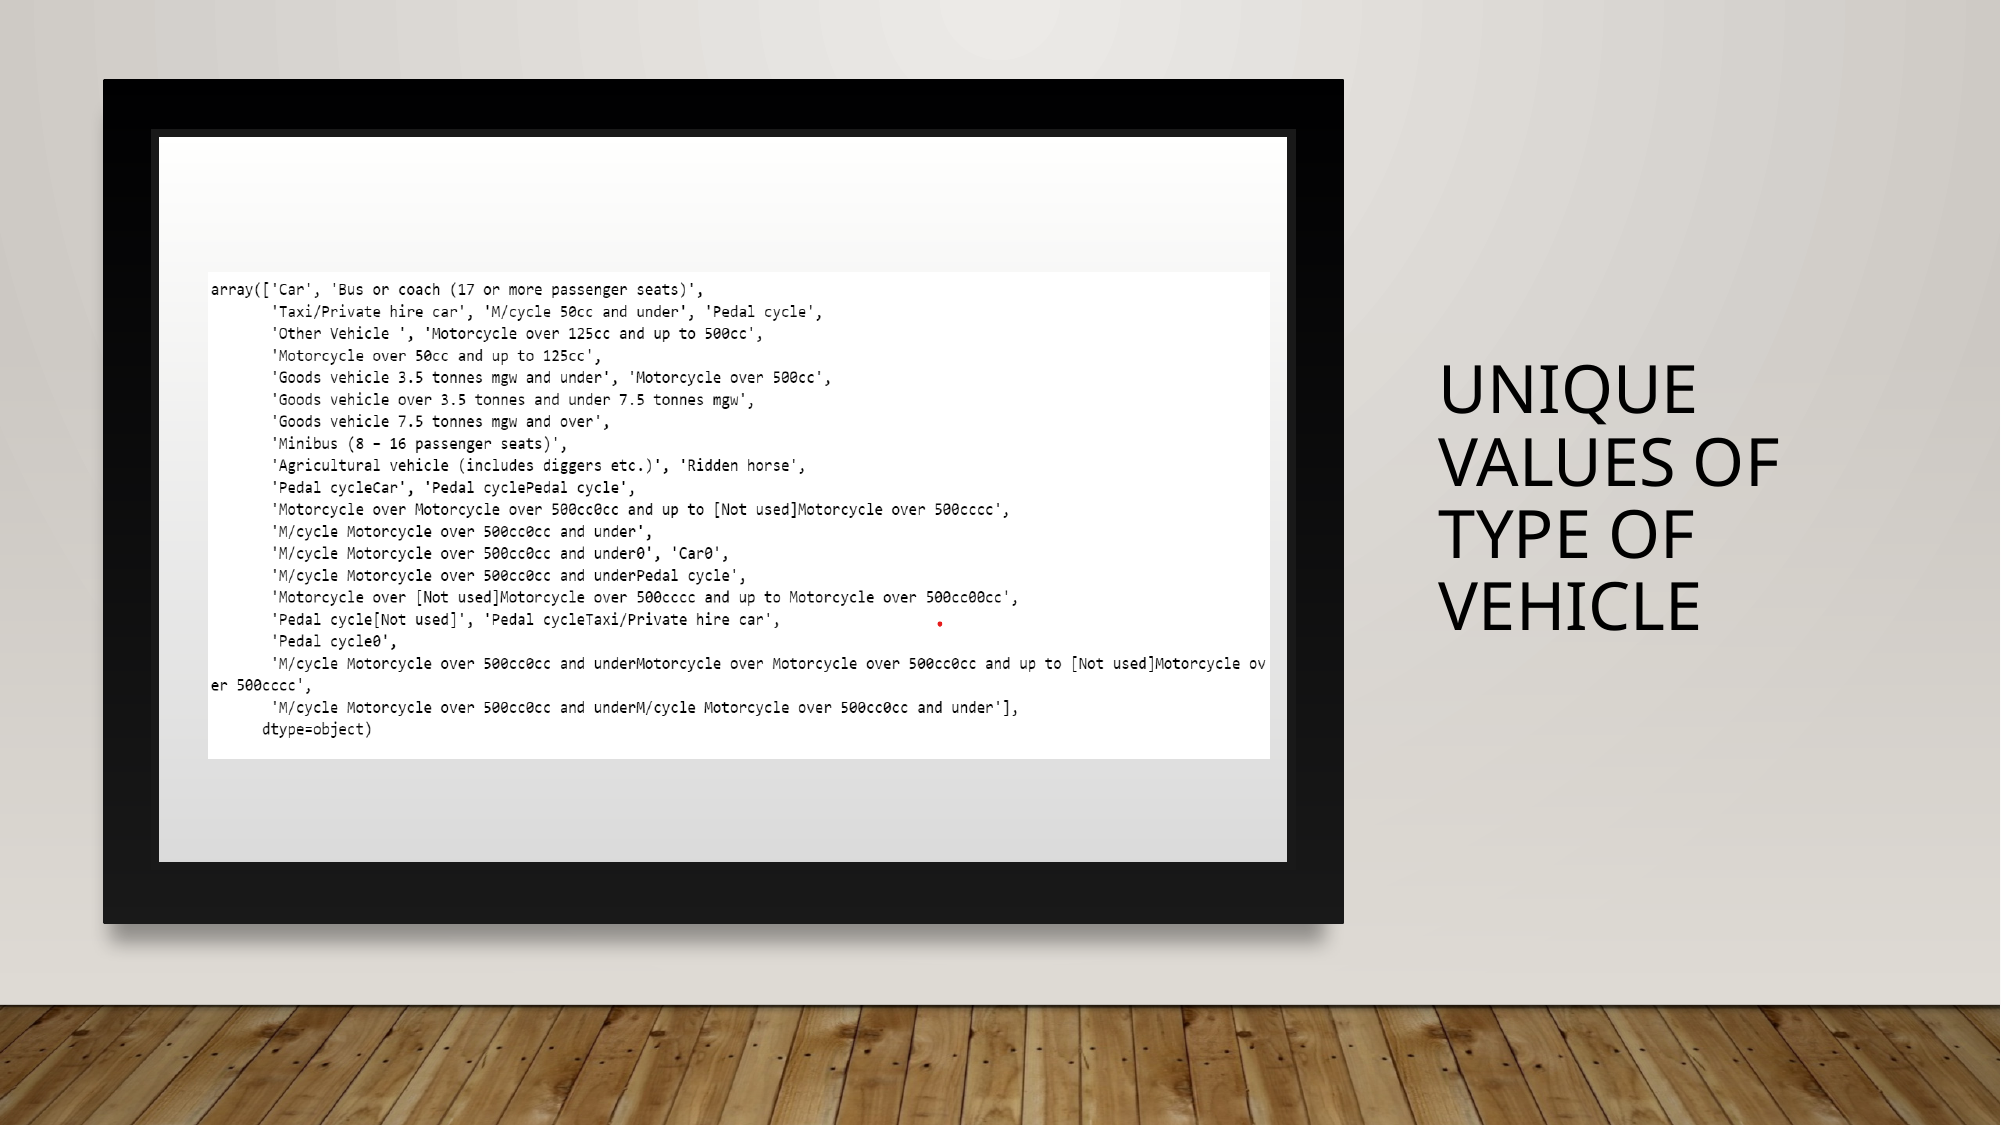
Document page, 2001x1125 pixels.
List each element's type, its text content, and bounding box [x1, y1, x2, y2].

picture [0, 1006, 2000, 1125]
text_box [103, 78, 1345, 924]
picture [208, 272, 1270, 760]
text_box UNIQUE VALUES OF TYPE OF VEHICLE [1423, 241, 1893, 759]
text_box [0, 330, 2000, 1004]
text_box [0, 0, 2000, 330]
